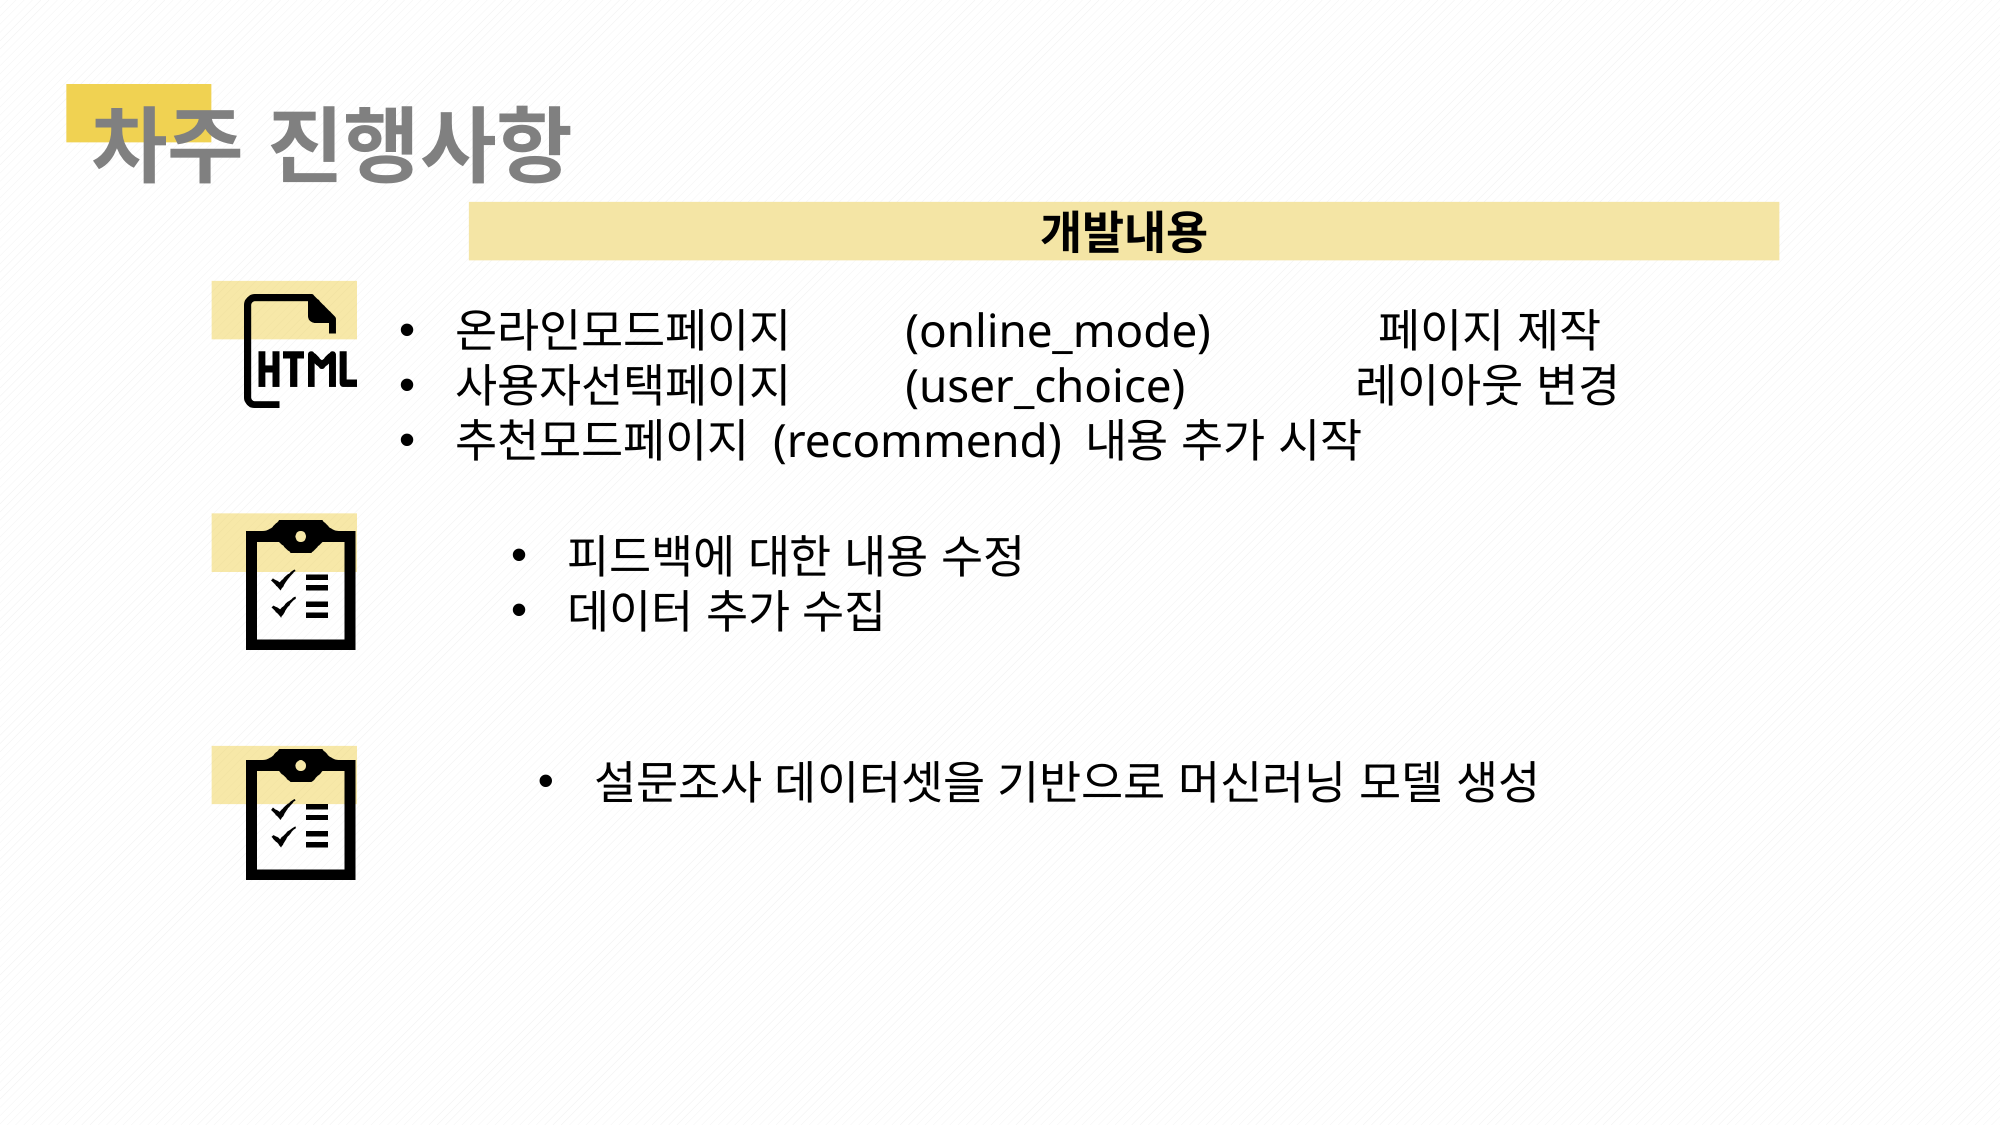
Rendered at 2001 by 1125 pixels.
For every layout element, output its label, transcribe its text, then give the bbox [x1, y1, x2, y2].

text_box 온라인모드페이지 (online_mode) 페이지 제작 사용자선택페이지 (user_choice) 레이아웃 변경 추천모드페이지 (recommend) 내용 추가 시작 [384, 294, 1635, 475]
text_box 설문조사 데이터셋을 기반으로 머신러닝 모델 생성 [523, 745, 1555, 816]
text_box 차주 진행사항 [76, 85, 1660, 201]
picture [235, 520, 366, 650]
text_box 피드백에 대한 내용 수정 데이터 추가 수집 [496, 520, 1041, 645]
text_box [211, 280, 358, 340]
text_box 개발내용 [468, 201, 1780, 261]
picture [244, 294, 357, 408]
text_box [65, 83, 213, 143]
text_box [211, 512, 358, 573]
picture [235, 749, 366, 880]
text_box [211, 745, 358, 805]
